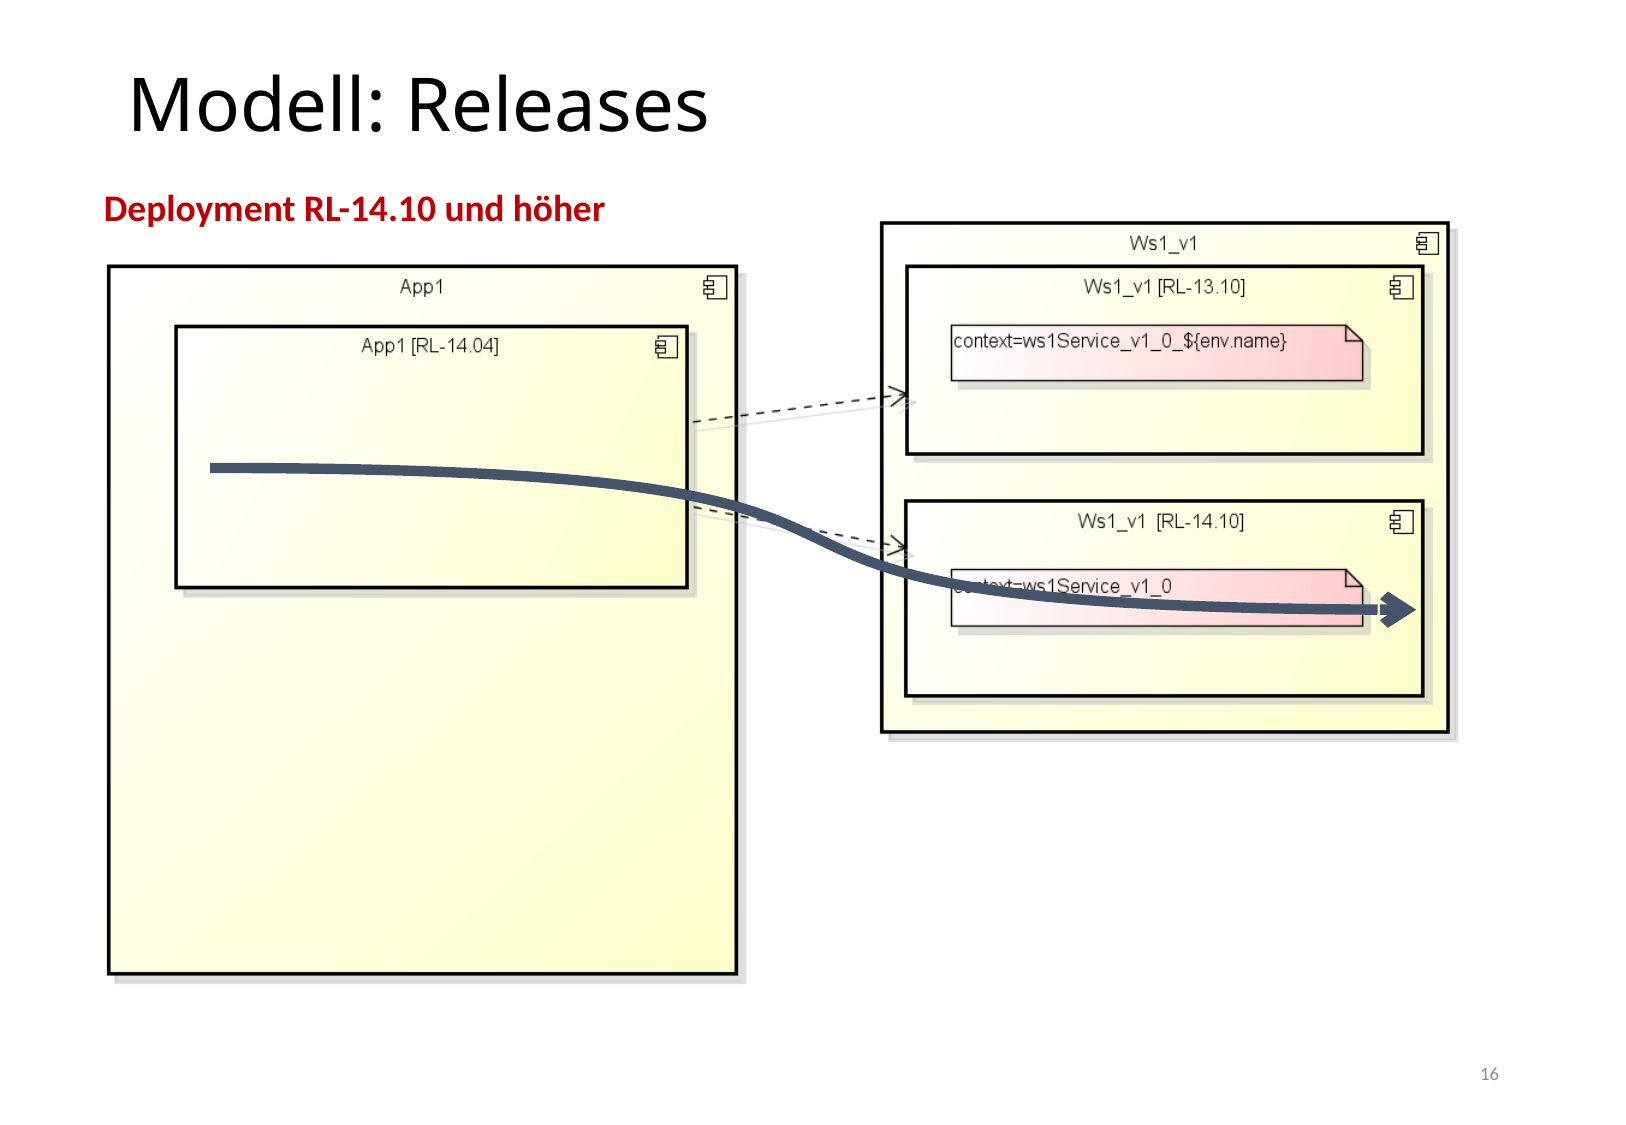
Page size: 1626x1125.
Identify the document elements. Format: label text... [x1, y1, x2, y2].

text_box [209, 467, 1417, 610]
title Modell: Releases [112, 60, 1515, 209]
slide_number 16 [1148, 1042, 1515, 1103]
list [71, 184, 1486, 1007]
